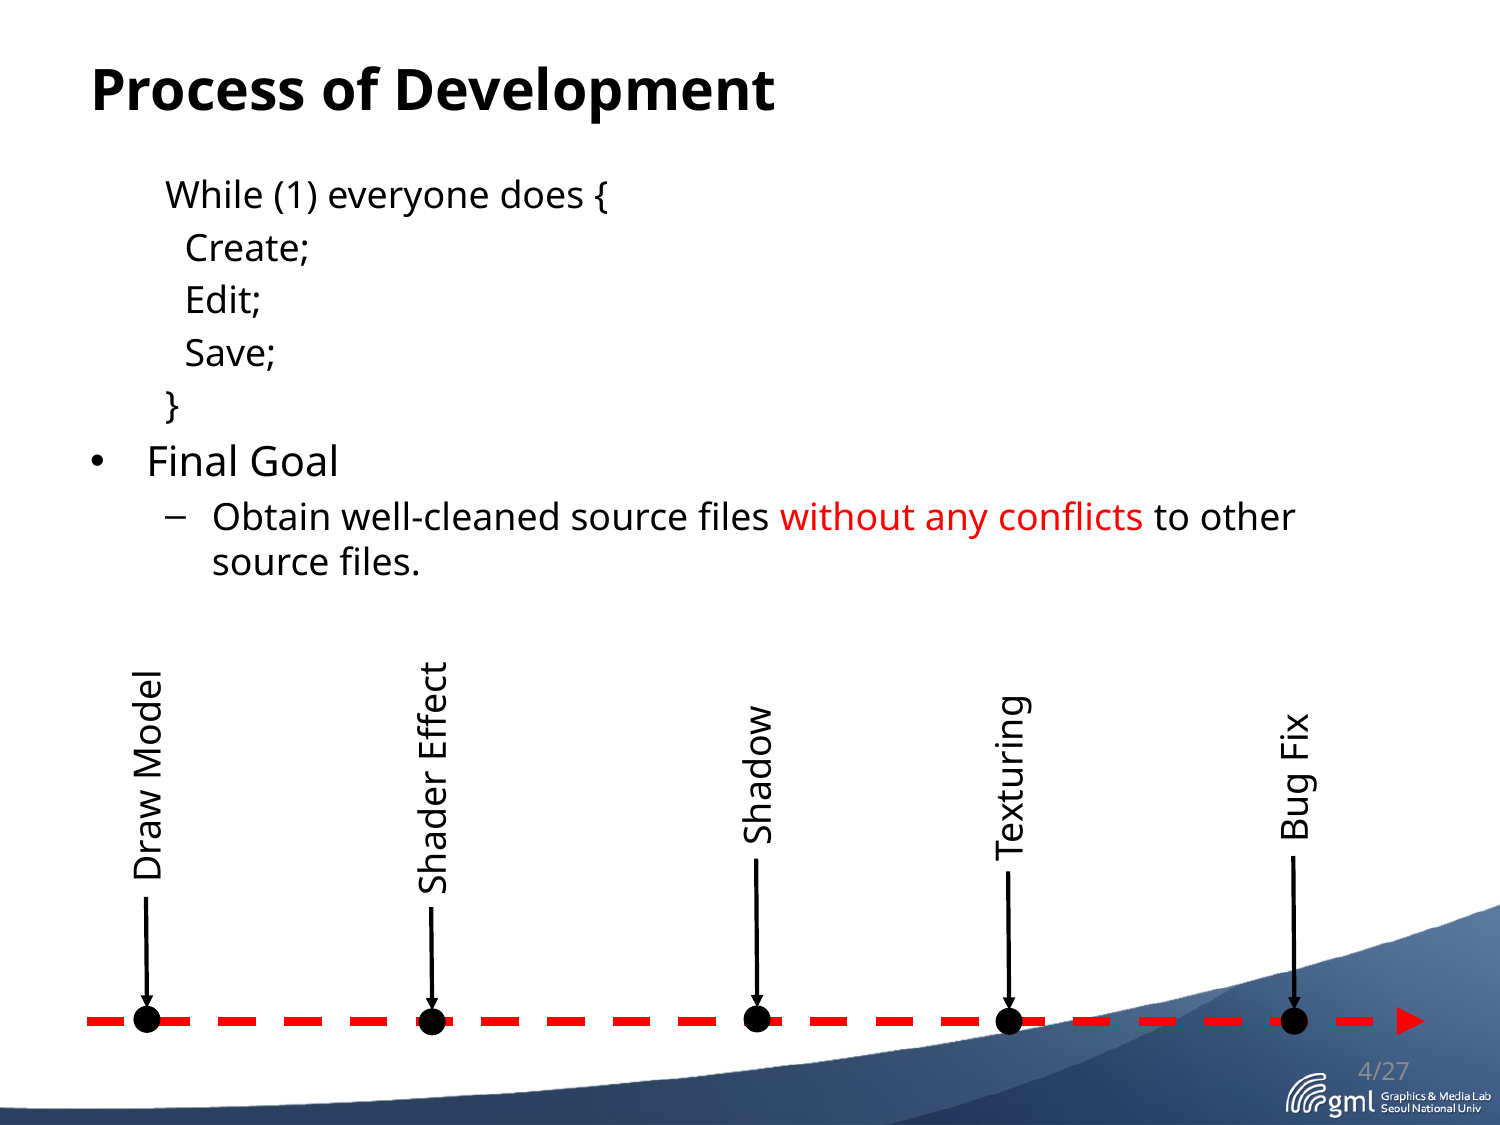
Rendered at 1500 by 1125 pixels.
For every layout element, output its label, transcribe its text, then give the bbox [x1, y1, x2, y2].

title Process of Development [75, 45, 1425, 129]
list While (1) everyone does { Create; Edit; Save; } Final Goal Obtain well-cleaned source files without any conflicts to other source files. [75, 164, 1425, 1008]
slide_number 4/27 [1074, 1042, 1425, 1103]
picture [0, 0, 1500, 1125]
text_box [86, 649, 1426, 1034]
